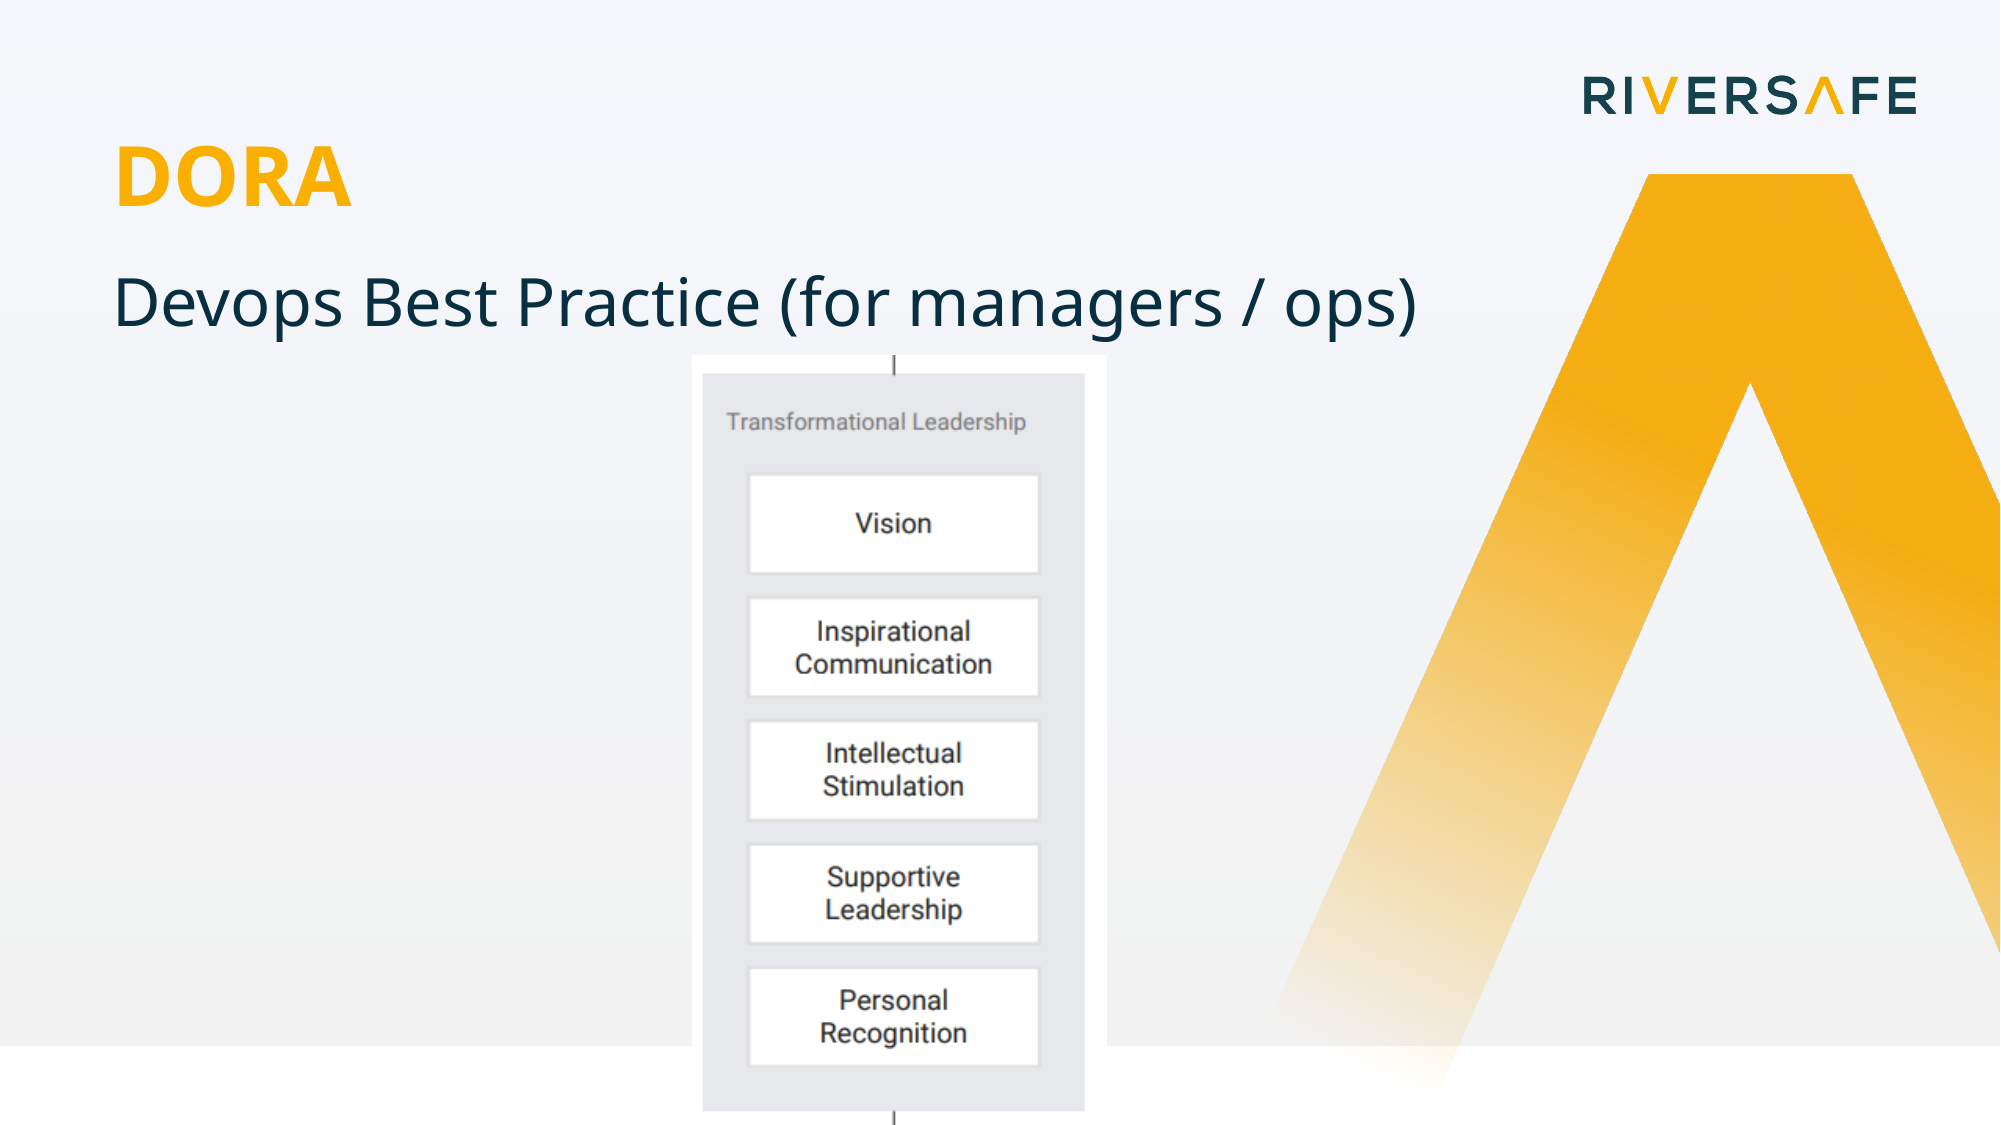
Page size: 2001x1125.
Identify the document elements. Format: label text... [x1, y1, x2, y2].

picture [691, 355, 1107, 1125]
picture [1206, 174, 2001, 1125]
text_box Devops Best Practice (for managers / ops) [97, 252, 1701, 382]
picture [1584, 75, 1916, 115]
text_box DORA [97, 126, 1497, 207]
